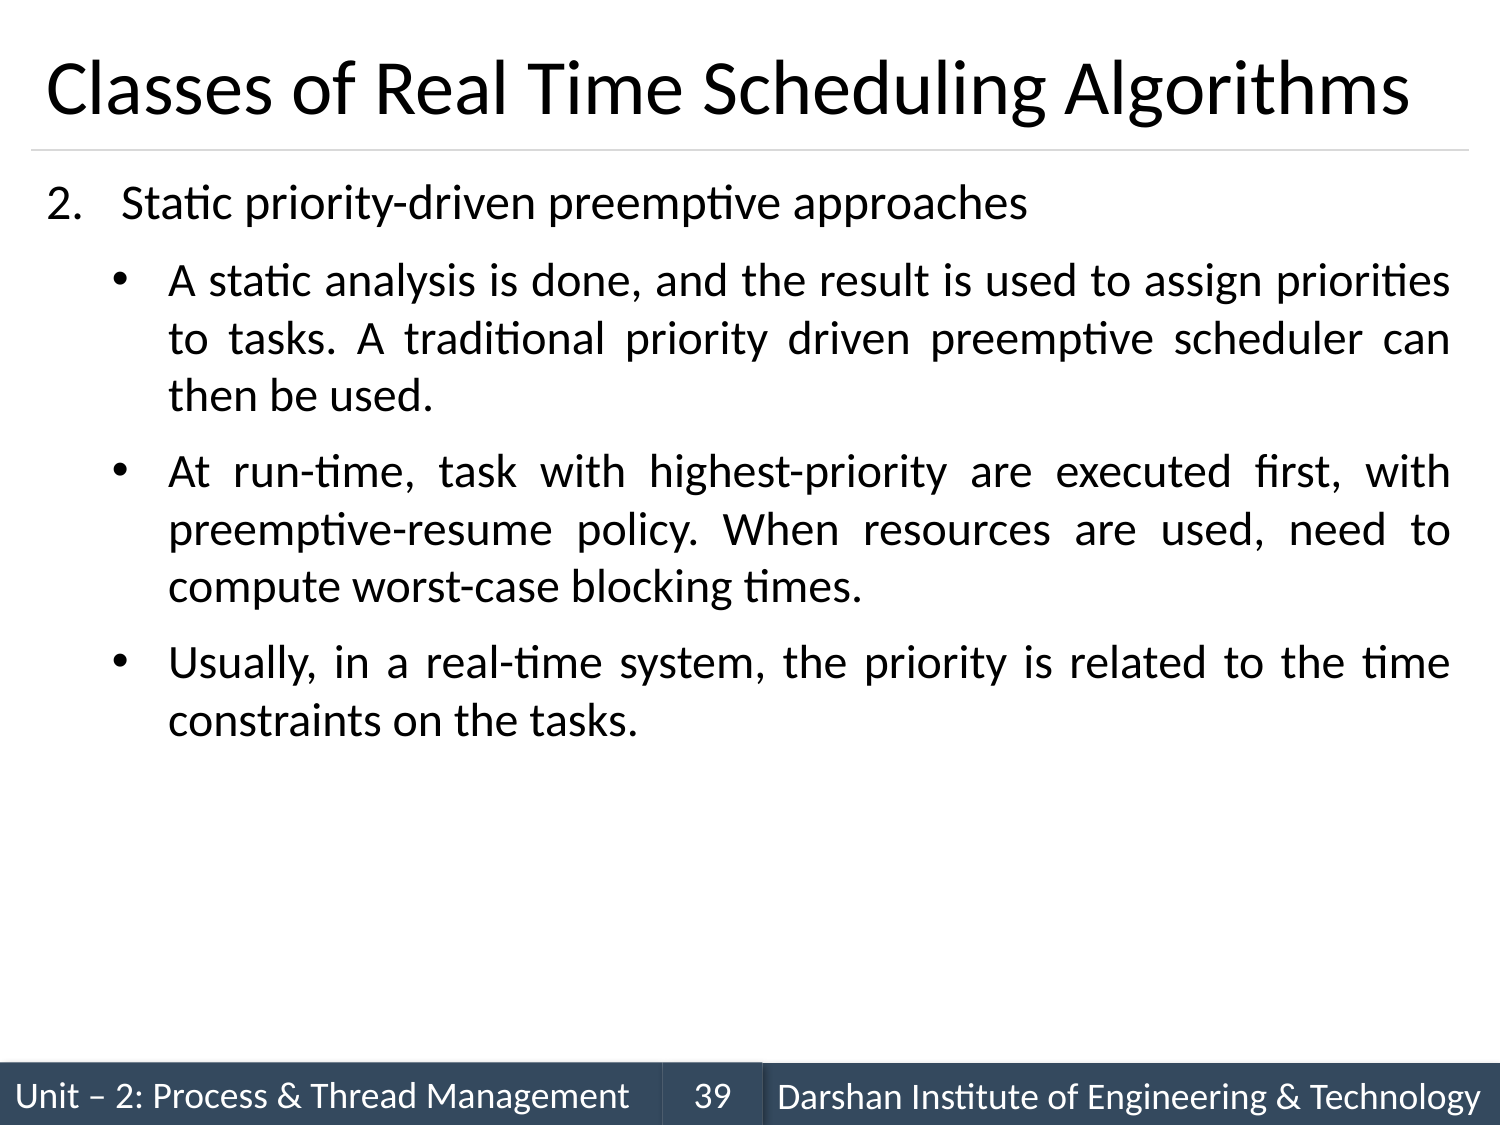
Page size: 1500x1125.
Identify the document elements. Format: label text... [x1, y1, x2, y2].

list Static priority-driven preemptive approaches A static analysis is done, and the result is used to assign priorities to tasks. A traditional priority driven preemptive scheduler can then be used. At run-time, task with highest-priority are executed first, with preemptive-resume policy. When resources are used, need to compute worst-case blocking times. Usually, in a real-time system, the priority is related to the time constraints on the tasks. [31, 162, 1469, 1038]
title Classes of Real Time Scheduling Algorithms [31, 17, 1469, 150]
